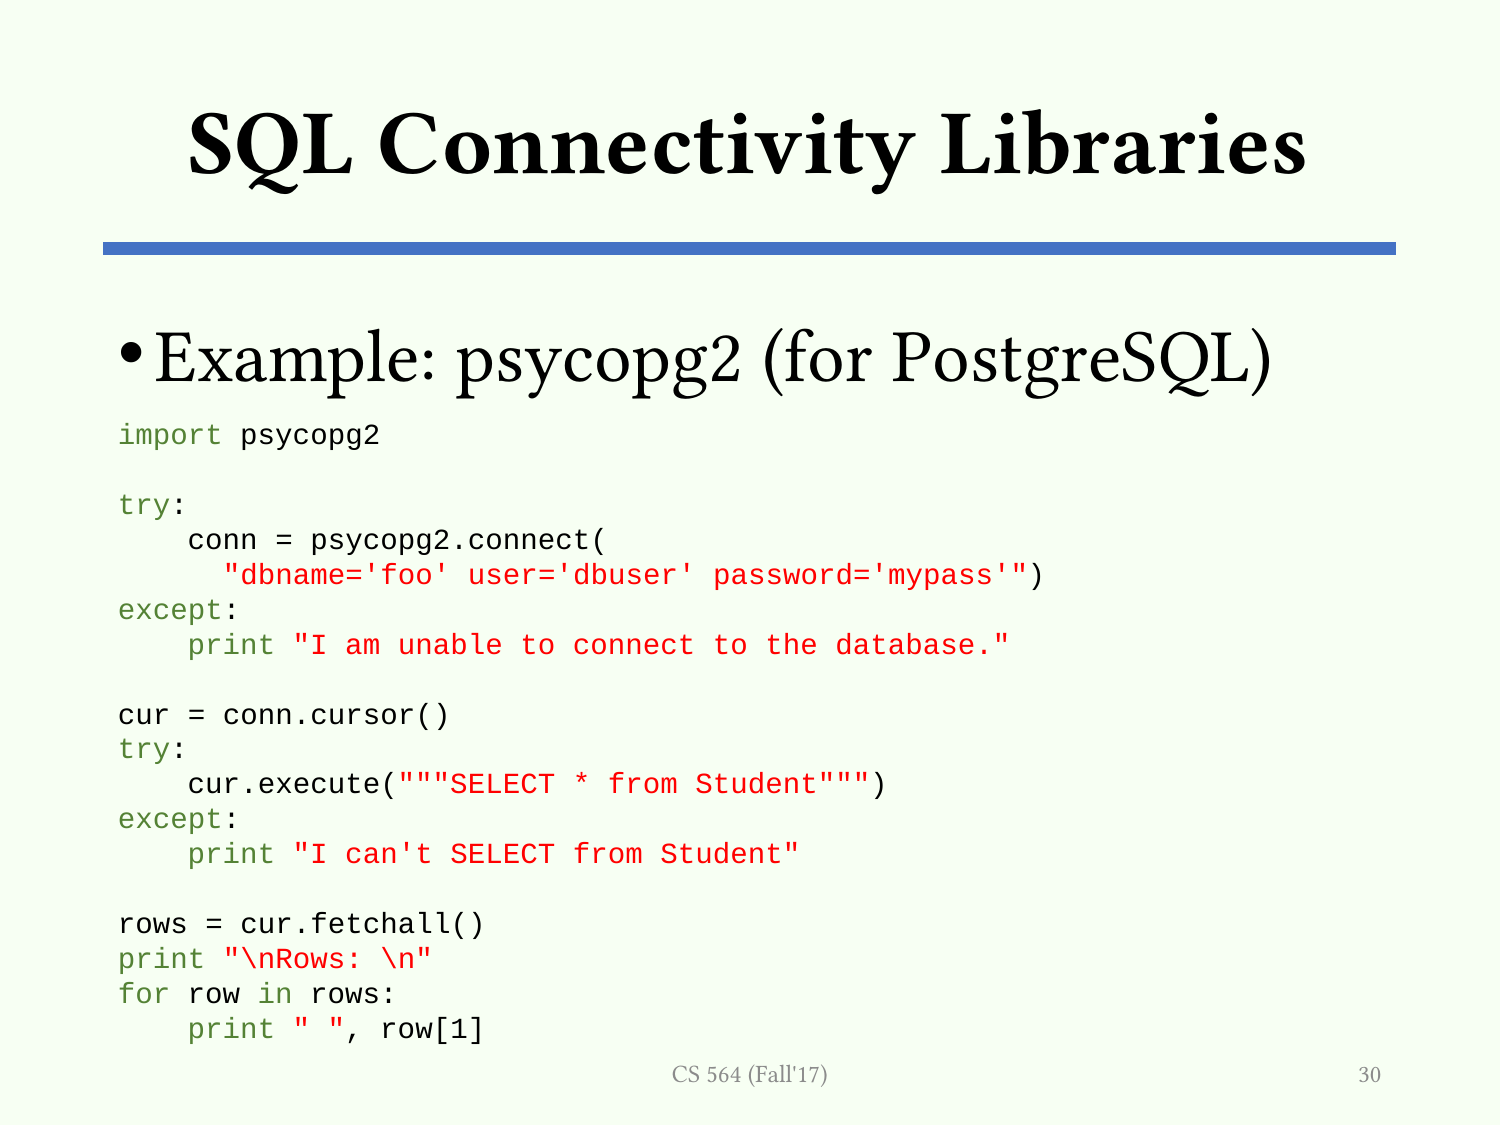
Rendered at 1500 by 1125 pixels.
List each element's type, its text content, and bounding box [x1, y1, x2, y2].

text_box import psycopg2 try: conn = psycopg2.connect( "dbname='foo' user='dbuser' password='mypass'") except: print "I am unable to connect to the database." cur = conn.cursor() try: cur.execute("""SELECT * from Student""") except: print "I can't SELECT from Student" rows = cur.fetchall() print "\nRows: \n" for row in rows: print " ", row[1] [103, 407, 1397, 1052]
footer CS 564 (Fall'17) [496, 1052, 1004, 1103]
list Example: psycopg2 (for PostgreSQL) [103, 299, 1397, 407]
slide_number 30 [1059, 1052, 1397, 1103]
title SQL Connectivity Libraries [103, 35, 1397, 253]
